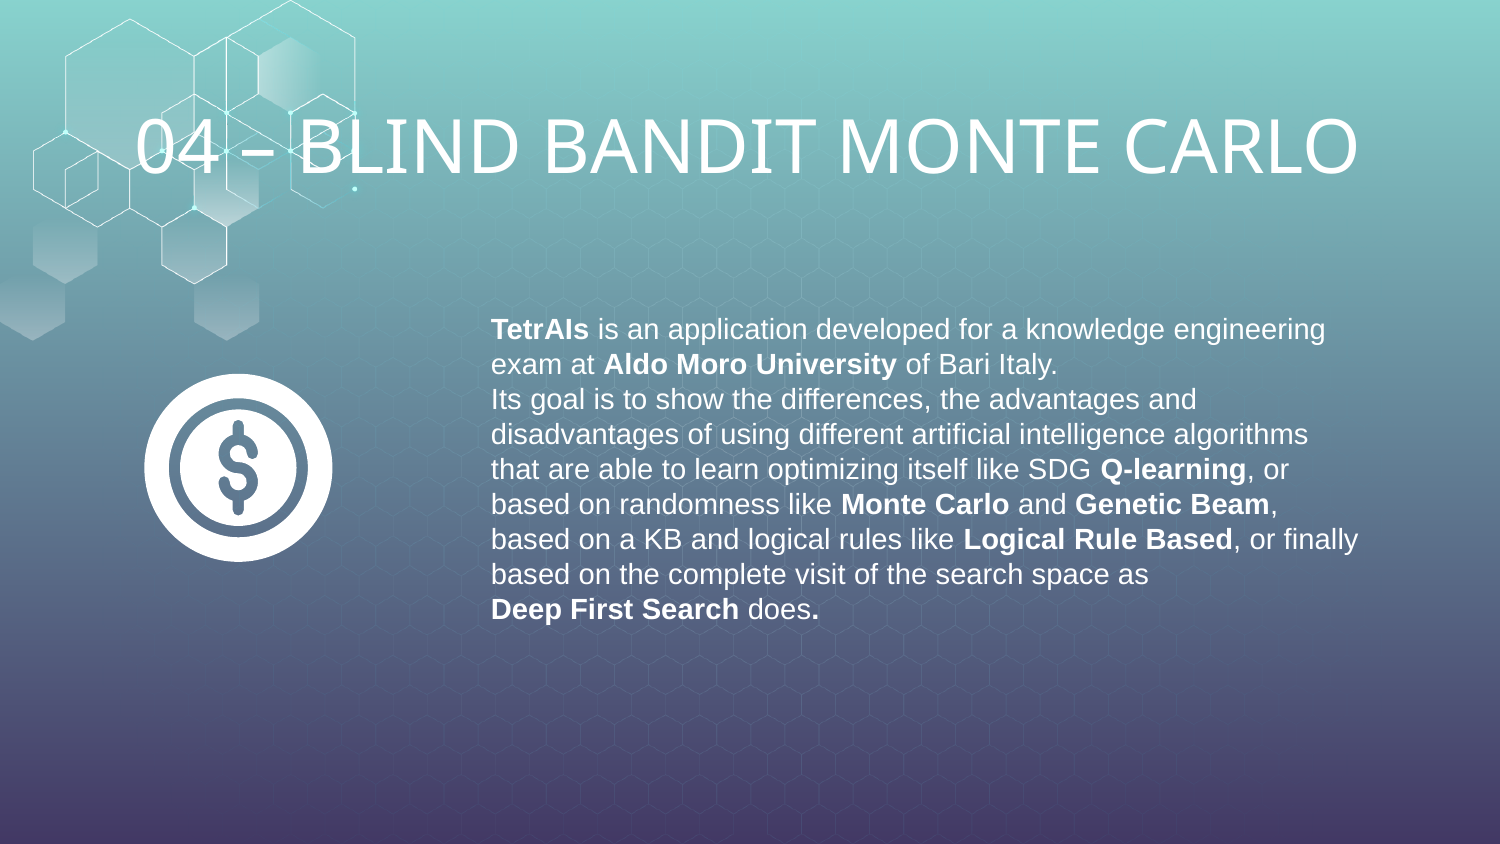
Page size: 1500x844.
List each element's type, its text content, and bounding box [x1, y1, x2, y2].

title 04 – BLIND BANDIT MONTE CARLO [0, 83, 1378, 194]
text_box TetrAIs is an application developed for a knowledge engineering exam at Aldo Moro University of Bari Italy. Its goal is to show the differences, the advantages and disadvantages of using different artificial intelligence algorithms that are able to learn optimizing itself like SDG Q-learning, or based on randomness like Monte Carlo and Genetic Beam, based on a KB and logical rules like Logical Rule Based, or finally based on the complete visit of the search space as Deep First Search does. [475, 306, 1377, 629]
picture [0, 0, 1398, 844]
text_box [144, 373, 333, 563]
